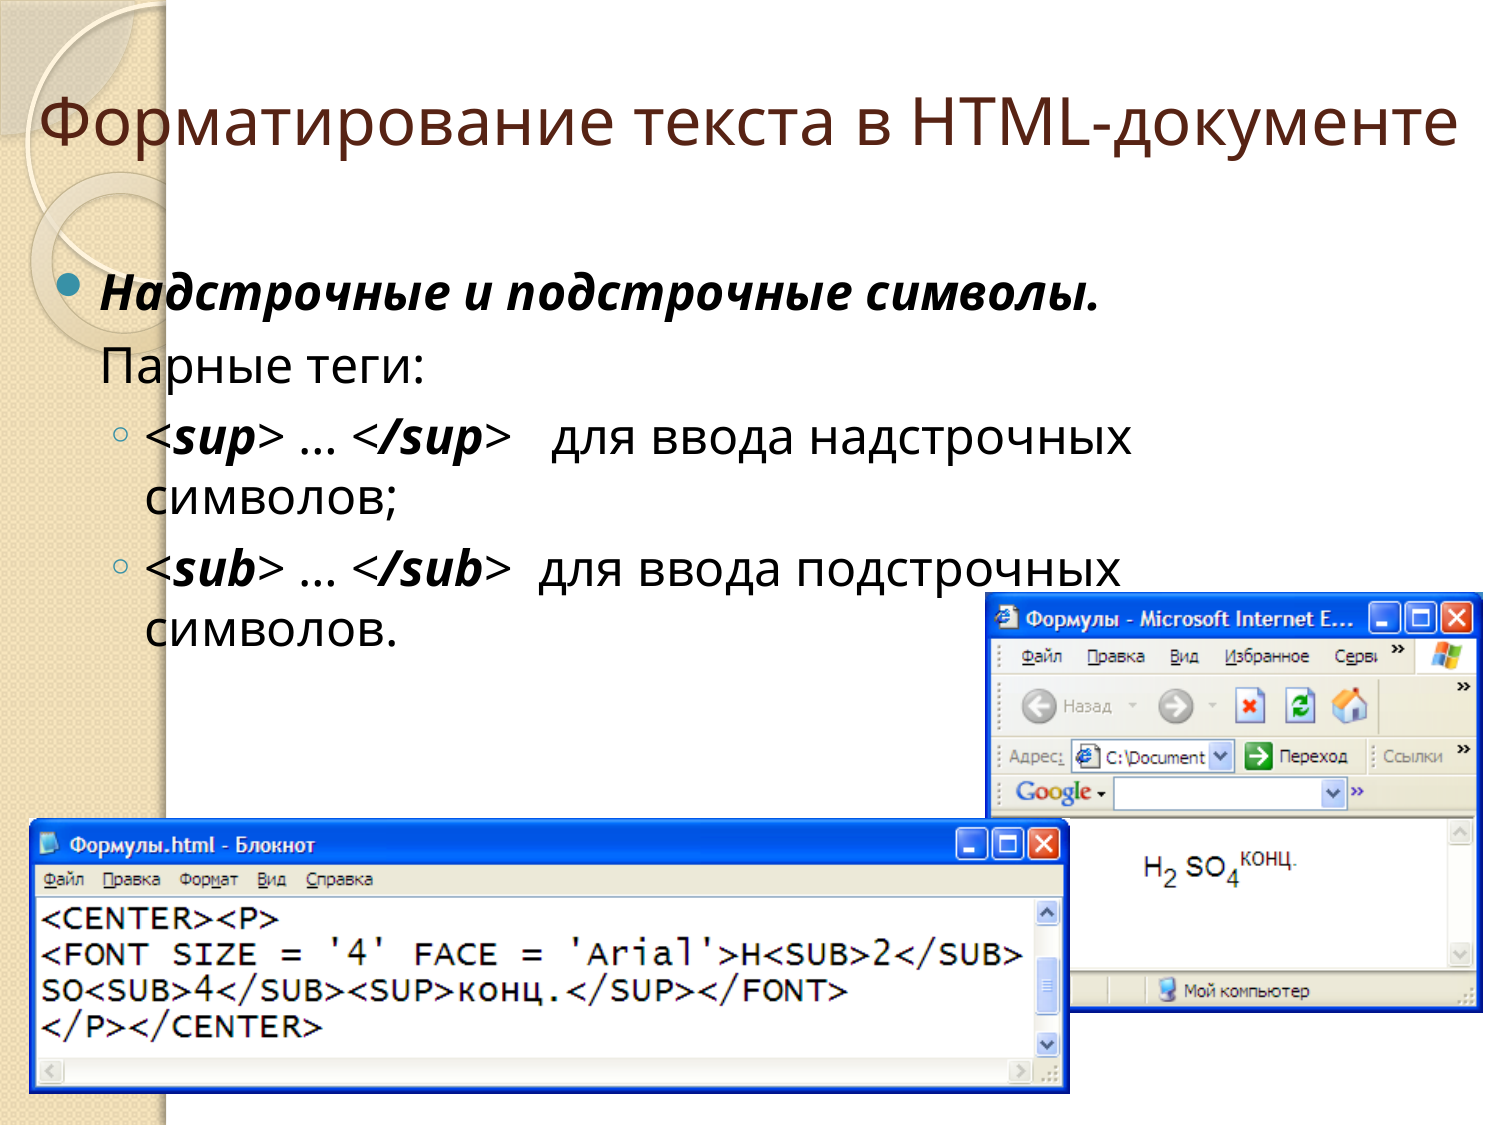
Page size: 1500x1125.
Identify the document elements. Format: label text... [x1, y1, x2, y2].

list Надстрочные и подстрочные символы. Парные теги: <sup> … </sup> для ввода надстрочных символов; <sub> … </sub> для ввода подстрочных символов. Например, вывод химической формулы: [24, 253, 1375, 594]
title Форматирование текста в HTML-документе [0, 0, 1500, 238]
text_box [29, 591, 1483, 1095]
